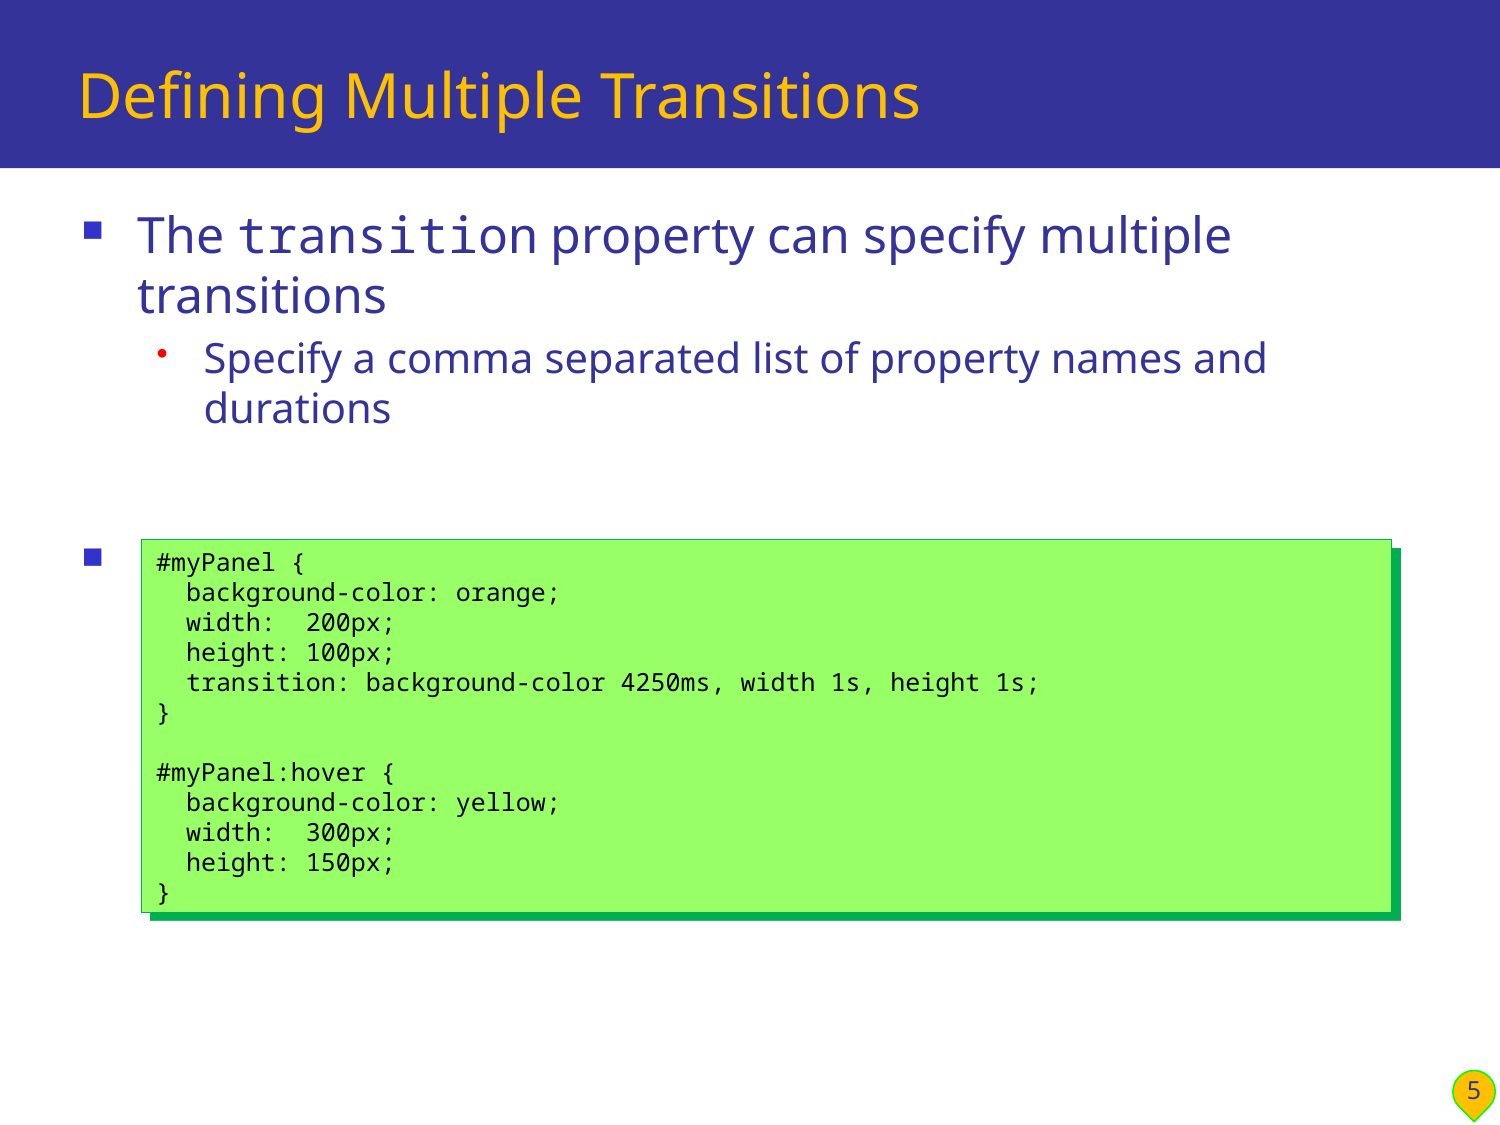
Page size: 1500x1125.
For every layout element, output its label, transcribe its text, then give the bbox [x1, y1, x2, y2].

footer 5 [1431, 1040, 1500, 1117]
title Defining Multiple Transitions [61, 24, 1465, 139]
list The transition property can specify multiple transitions Specify a comma separated list of property names and durations Example (e.g. in IE11) See Transitions/MultipleTransitions.html [66, 196, 1460, 1007]
text_box #myPanel { background-color: orange; width: 200px; height: 100px; transition: background-color 4250ms, width 1s, height 1s; } #myPanel:hover { background-color: yellow; width: 300px; height: 150px; } [141, 539, 1392, 913]
